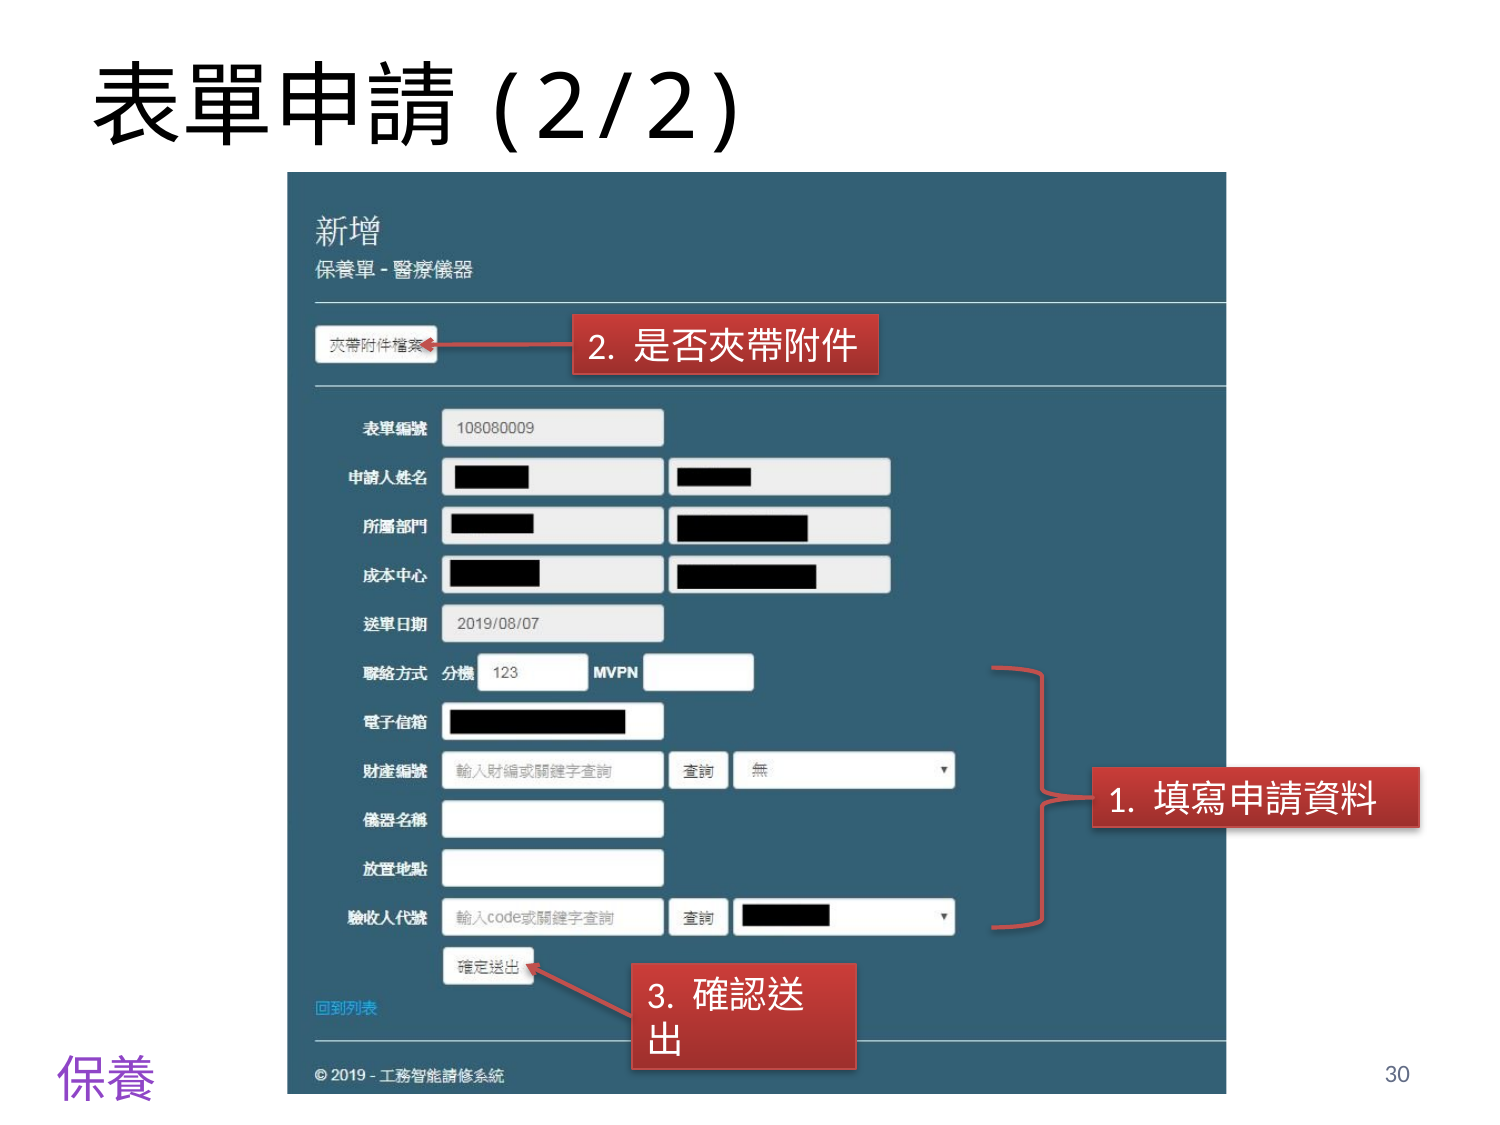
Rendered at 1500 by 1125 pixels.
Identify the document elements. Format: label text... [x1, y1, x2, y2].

text_box 保養 [42, 1040, 172, 1116]
text_box 1. 填寫申請資料 [1230, 767, 1420, 828]
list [287, 172, 1227, 1094]
slide_number 30 [1074, 1042, 1425, 1103]
title 表單申請(2/2) [75, 30, 1425, 173]
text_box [525, 963, 633, 995]
